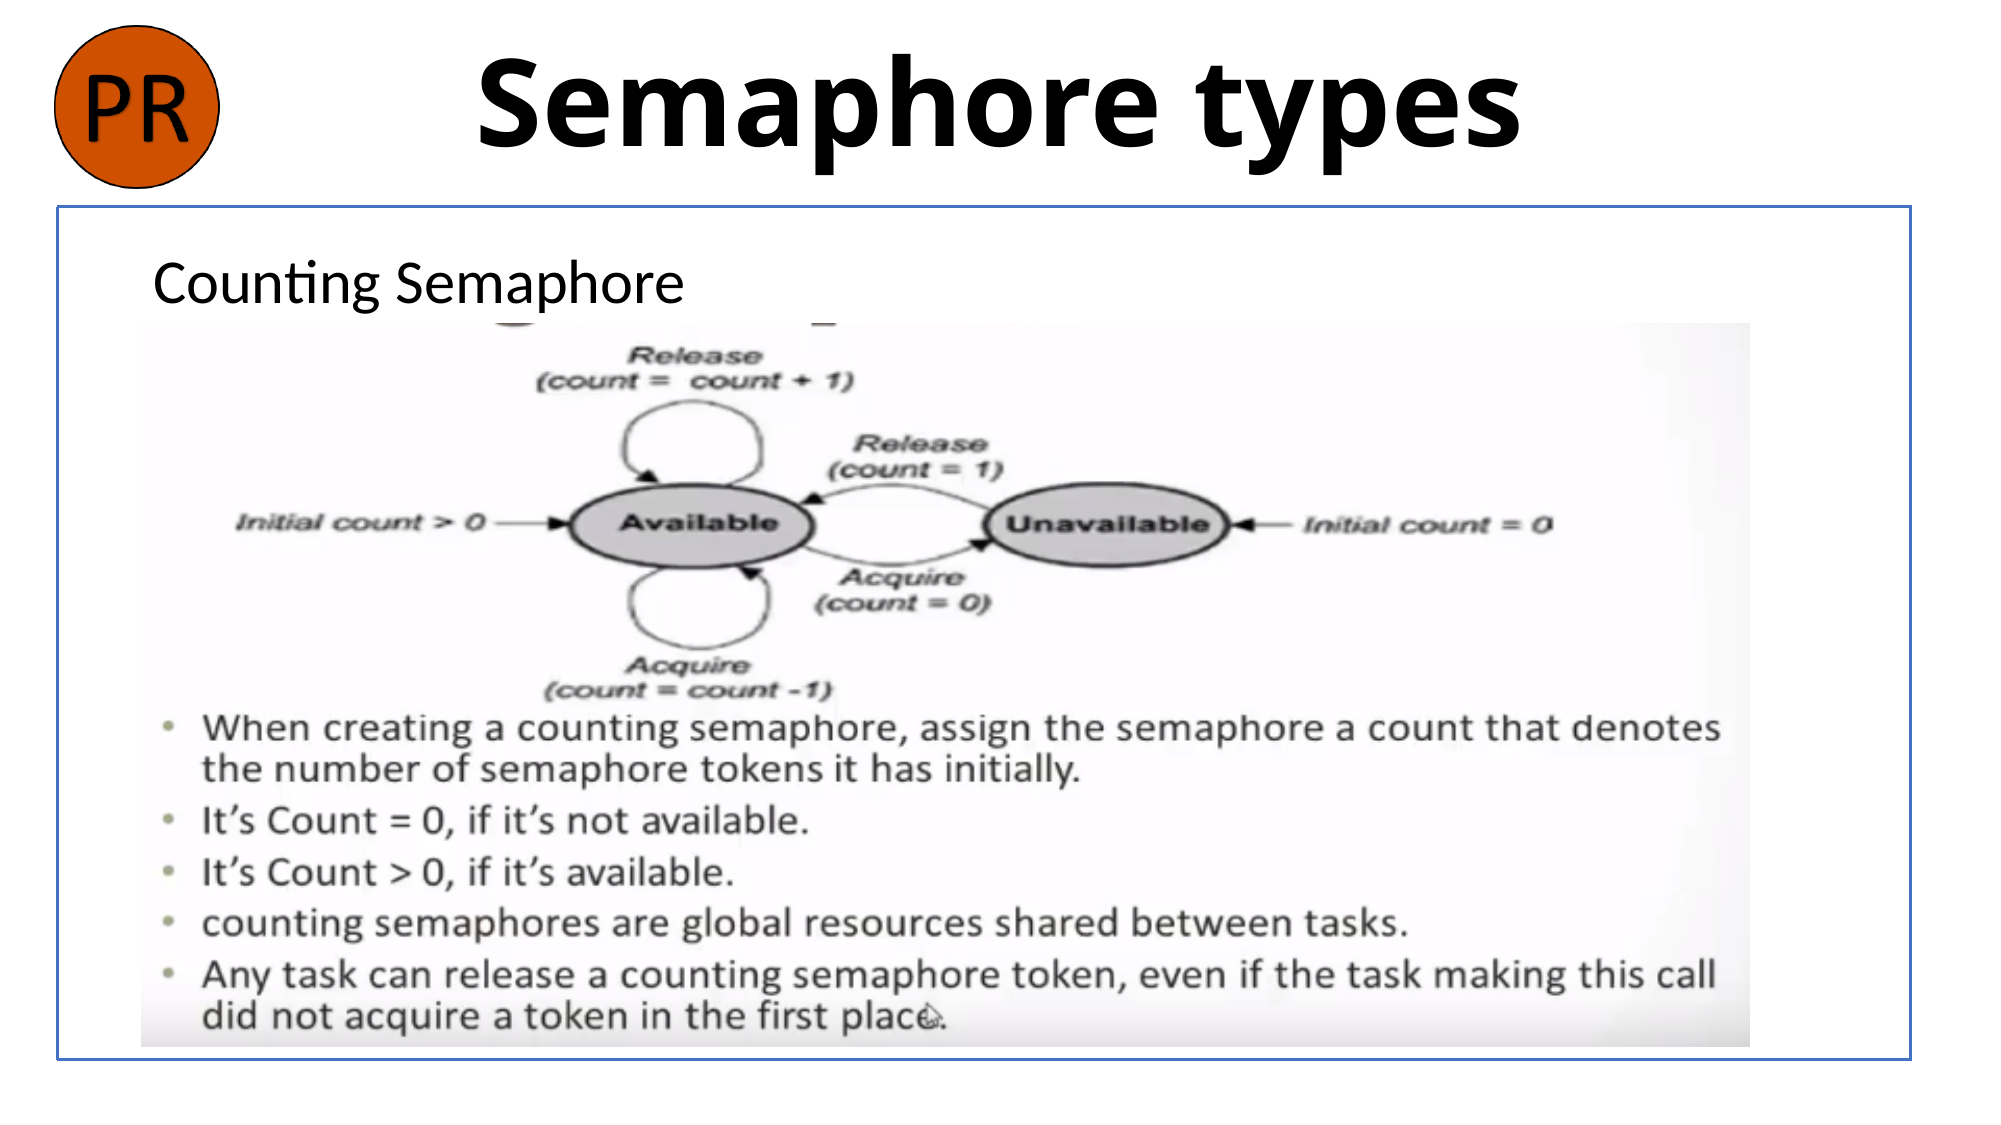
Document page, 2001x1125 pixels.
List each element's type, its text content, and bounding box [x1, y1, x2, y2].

title Semaphore types [249, 34, 1750, 181]
text_box Counting Semaphore [138, 233, 701, 324]
picture [47, 20, 224, 194]
picture [141, 323, 1750, 1047]
